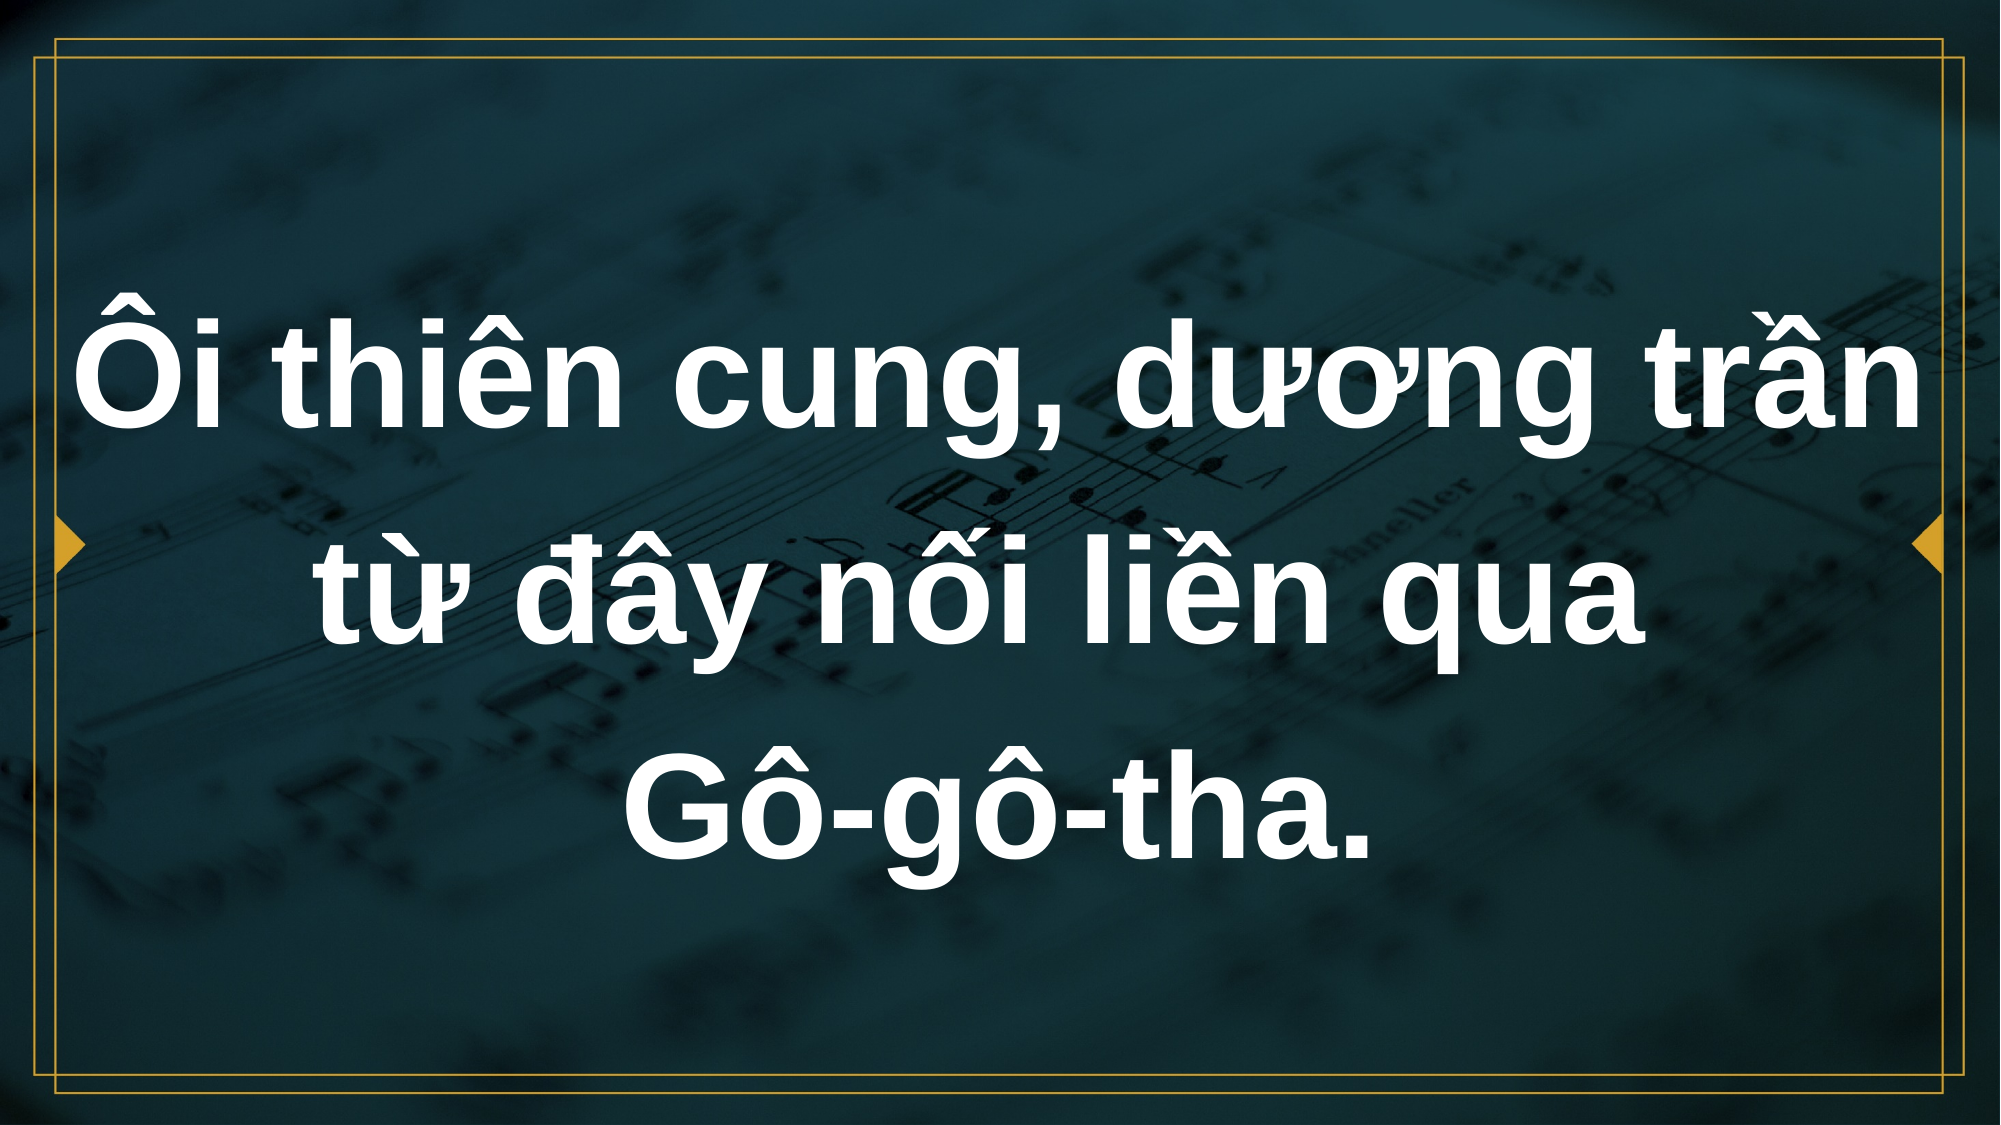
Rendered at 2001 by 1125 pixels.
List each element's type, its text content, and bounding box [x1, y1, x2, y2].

picture [0, 0, 2000, 1125]
title Ôi thiên cung, dương trần từ đây nối liền qua Gô-gô-tha. [55, 53, 1945, 1077]
